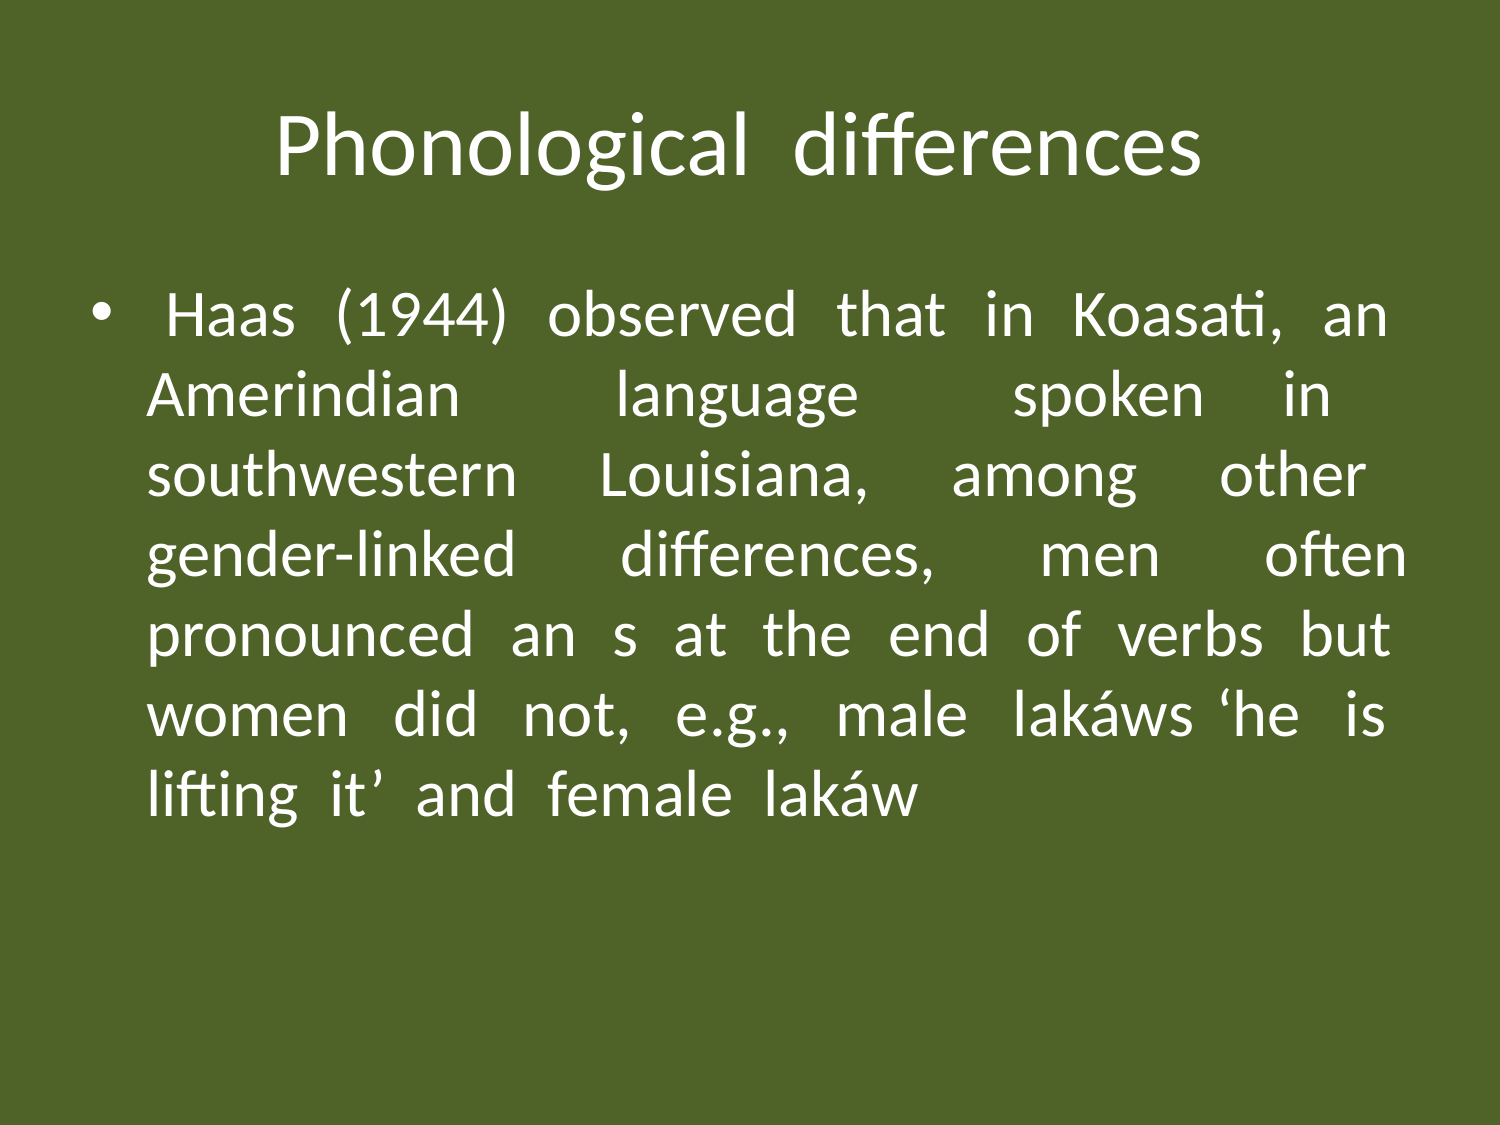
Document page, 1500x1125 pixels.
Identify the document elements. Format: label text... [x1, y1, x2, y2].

list Haas (1944) observed that in Koasati, an Amerindian language spoken in southwestern Louisiana, among other gender-linked differences, men often pronounced an s at the end of verbs but women did not, e.g., male lakáws ‘he is lifting it’ and female lakáw [75, 262, 1425, 1005]
title Phonological differences [75, 45, 1425, 233]
